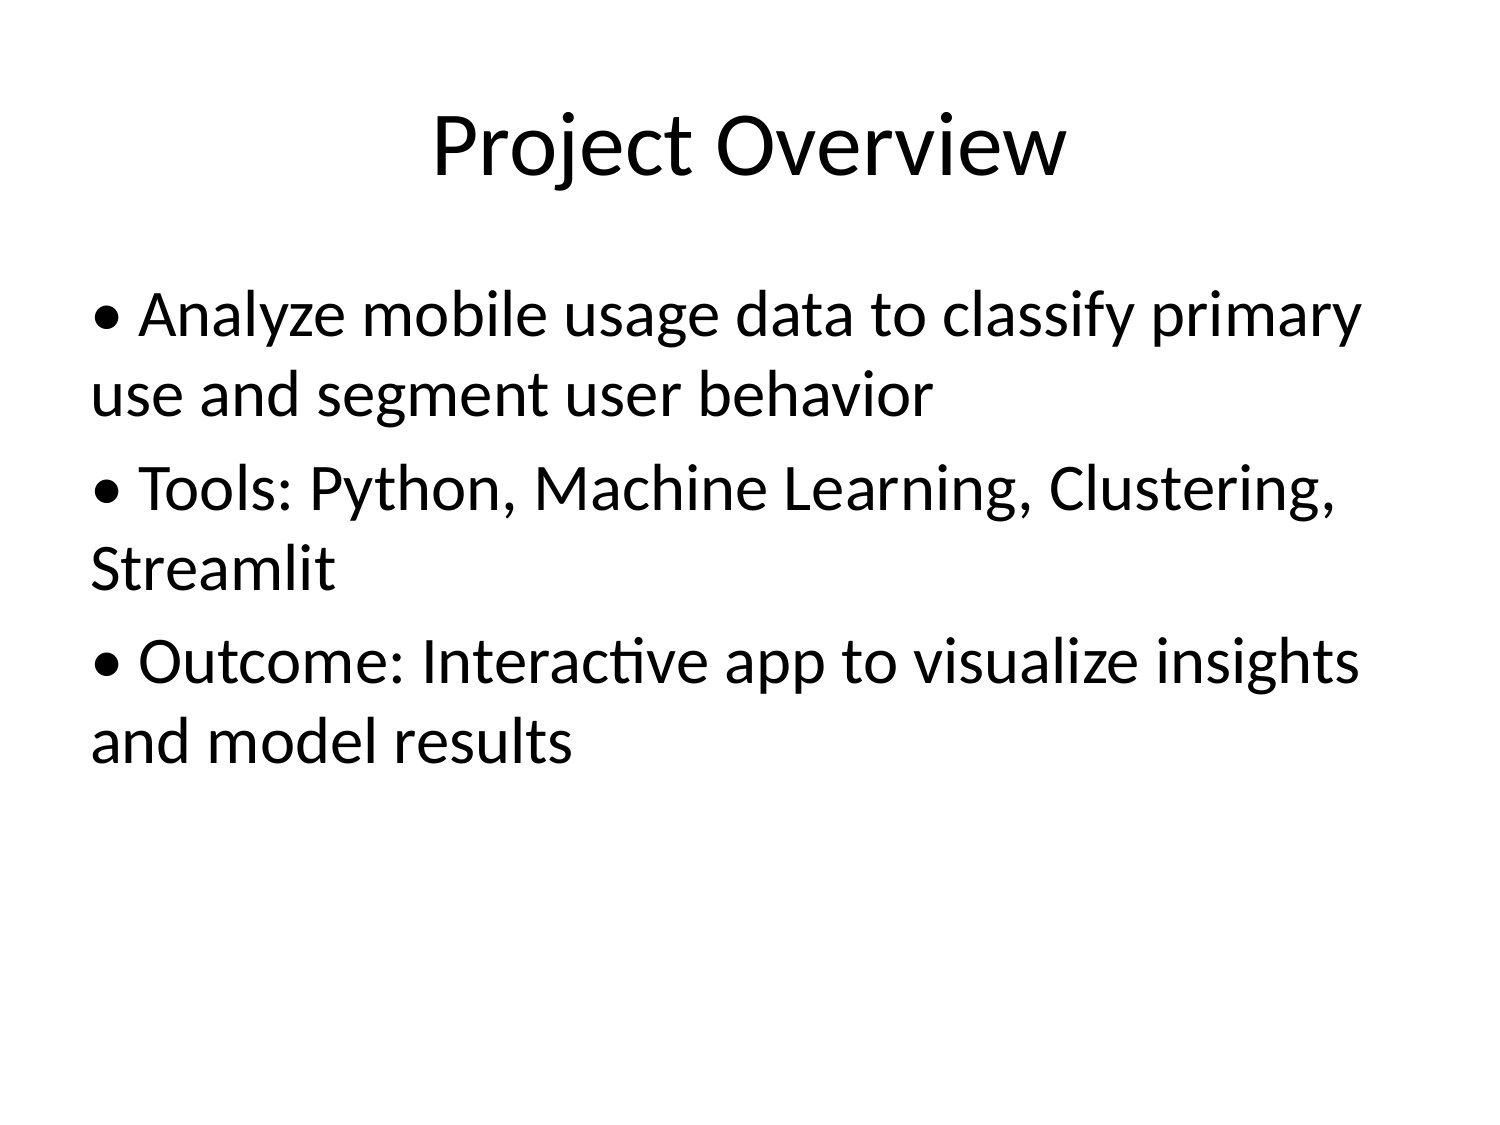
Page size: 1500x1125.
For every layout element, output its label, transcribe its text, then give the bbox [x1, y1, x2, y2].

list • Analyze mobile usage data to classify primary use and segment user behavior • Tools: Python, Machine Learning, Clustering, Streamlit • Outcome: Interactive app to visualize insights and model results [75, 262, 1425, 1005]
title Project Overview [75, 45, 1425, 233]
